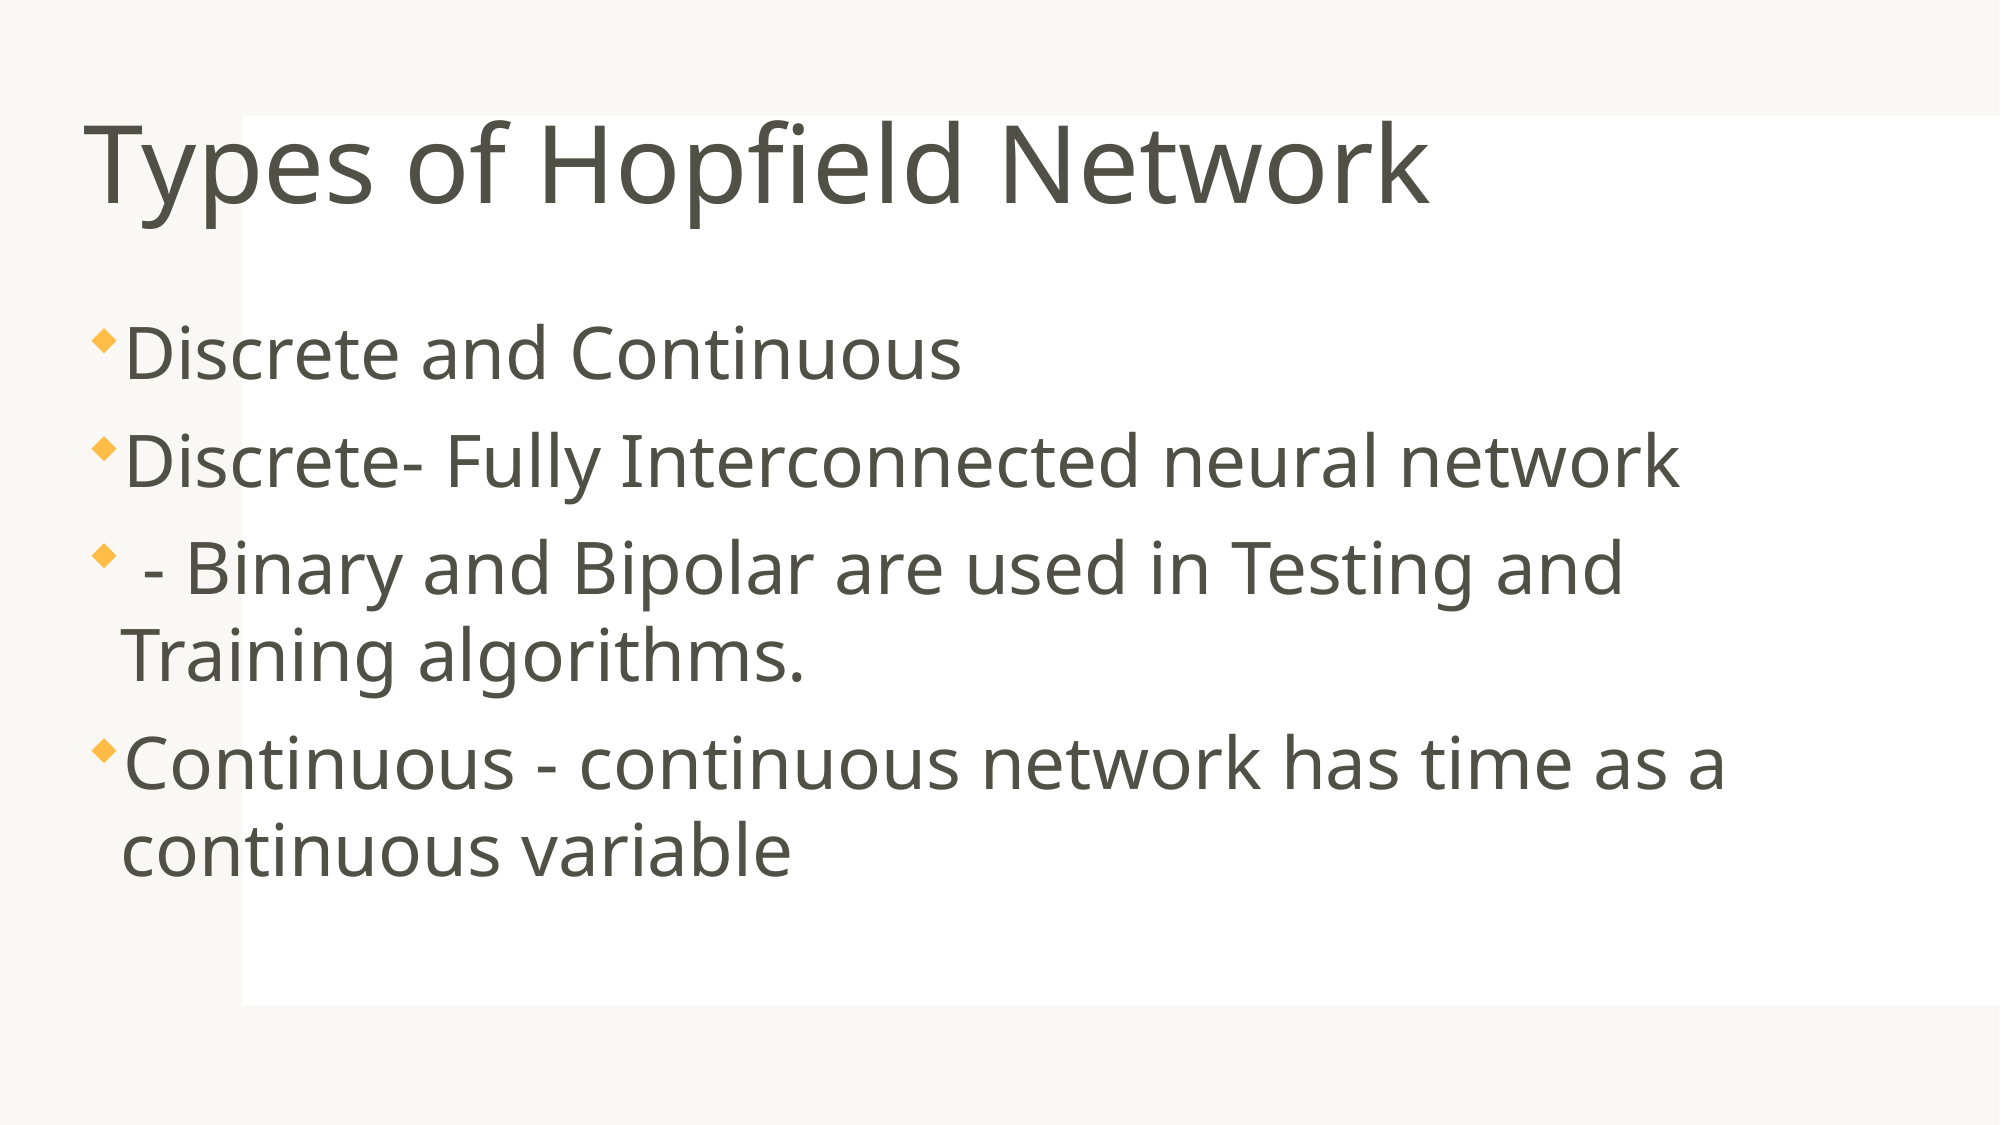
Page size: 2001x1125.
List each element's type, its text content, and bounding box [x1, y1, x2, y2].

list Discrete and Continuous Discrete- Fully Interconnected neural network - Binary and Bipolar are used in Testing and Training algorithms. Continuous - continuous network has time as a continuous variable [68, 299, 1799, 990]
title Types of Hopfield Network [68, 59, 1799, 278]
